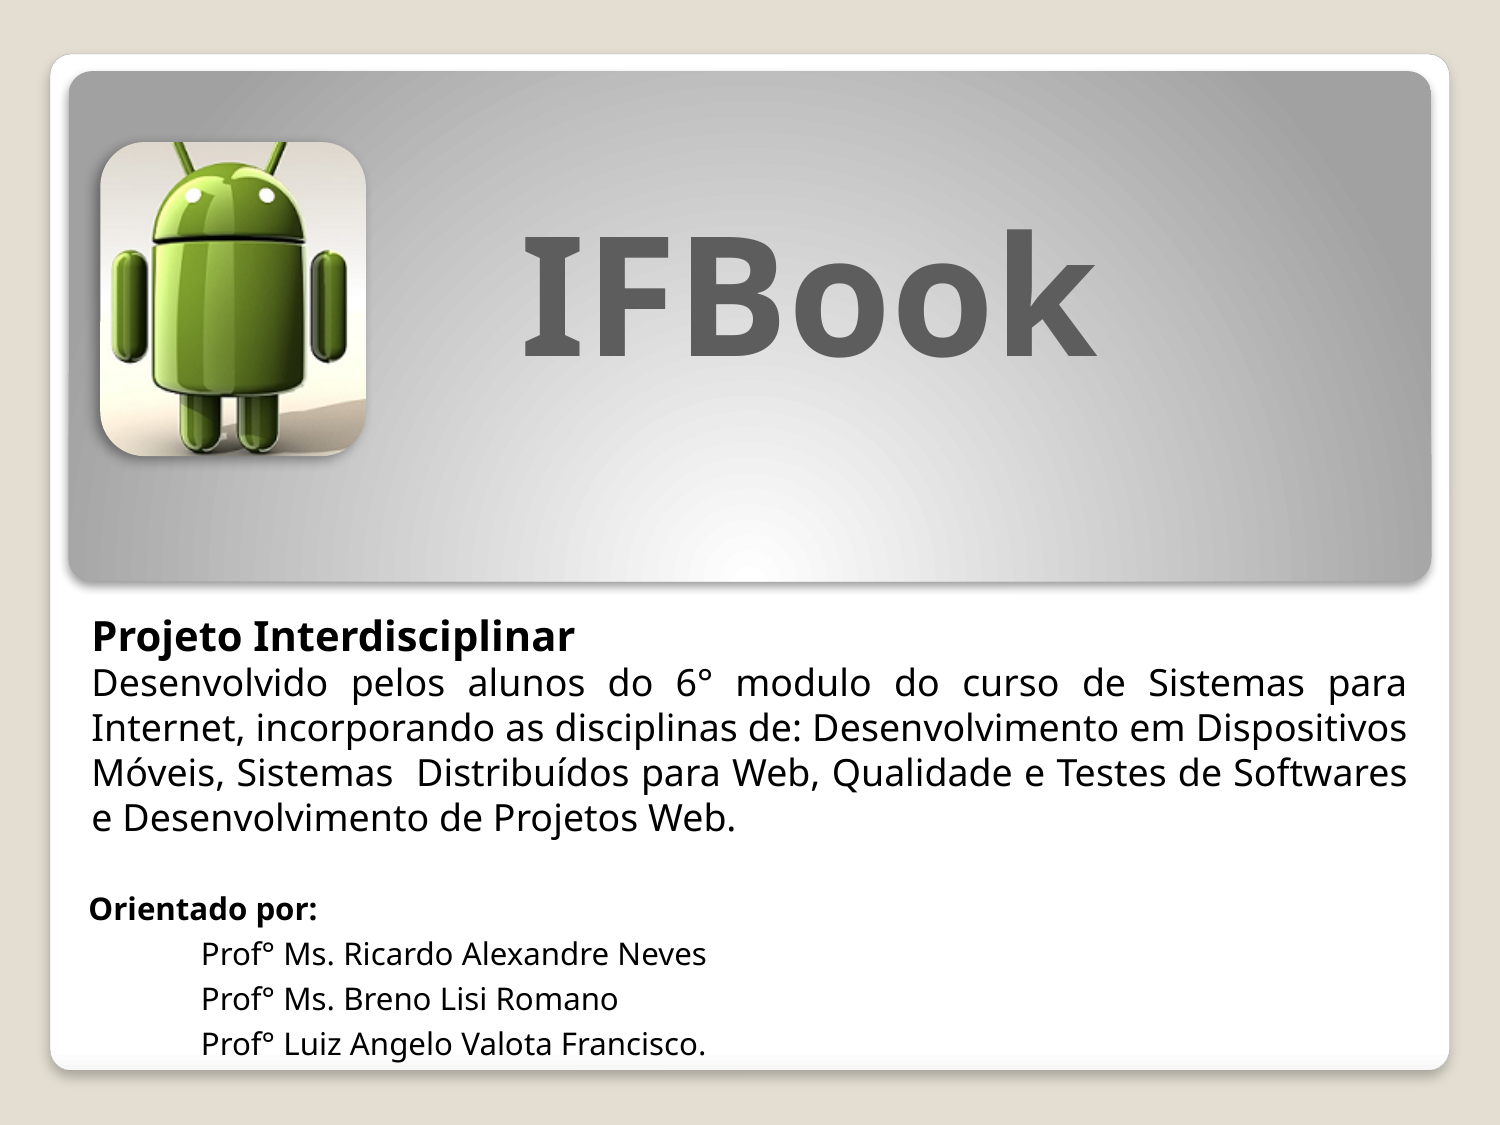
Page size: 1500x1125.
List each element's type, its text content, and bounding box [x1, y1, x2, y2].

text_box Projeto Interdisciplinar Desenvolvido pelos alunos do 6° modulo do curso de Sistemas para Internet, incorporando as disciplinas de: Desenvolvimento em Dispositivos Móveis, Sistemas Distribuídos para Web, Qualidade e Testes de Softwares e Desenvolvimento de Projetos Web. [76, 602, 1424, 847]
picture [100, 141, 367, 457]
subtitle Orientado por: Prof° Ms. Ricardo Alexandre Neves Prof° Ms. Breno Lisi Romano Prof° Luiz Angelo Valota Francisco. [53, 881, 1424, 1071]
title IFBook [372, 172, 1426, 398]
